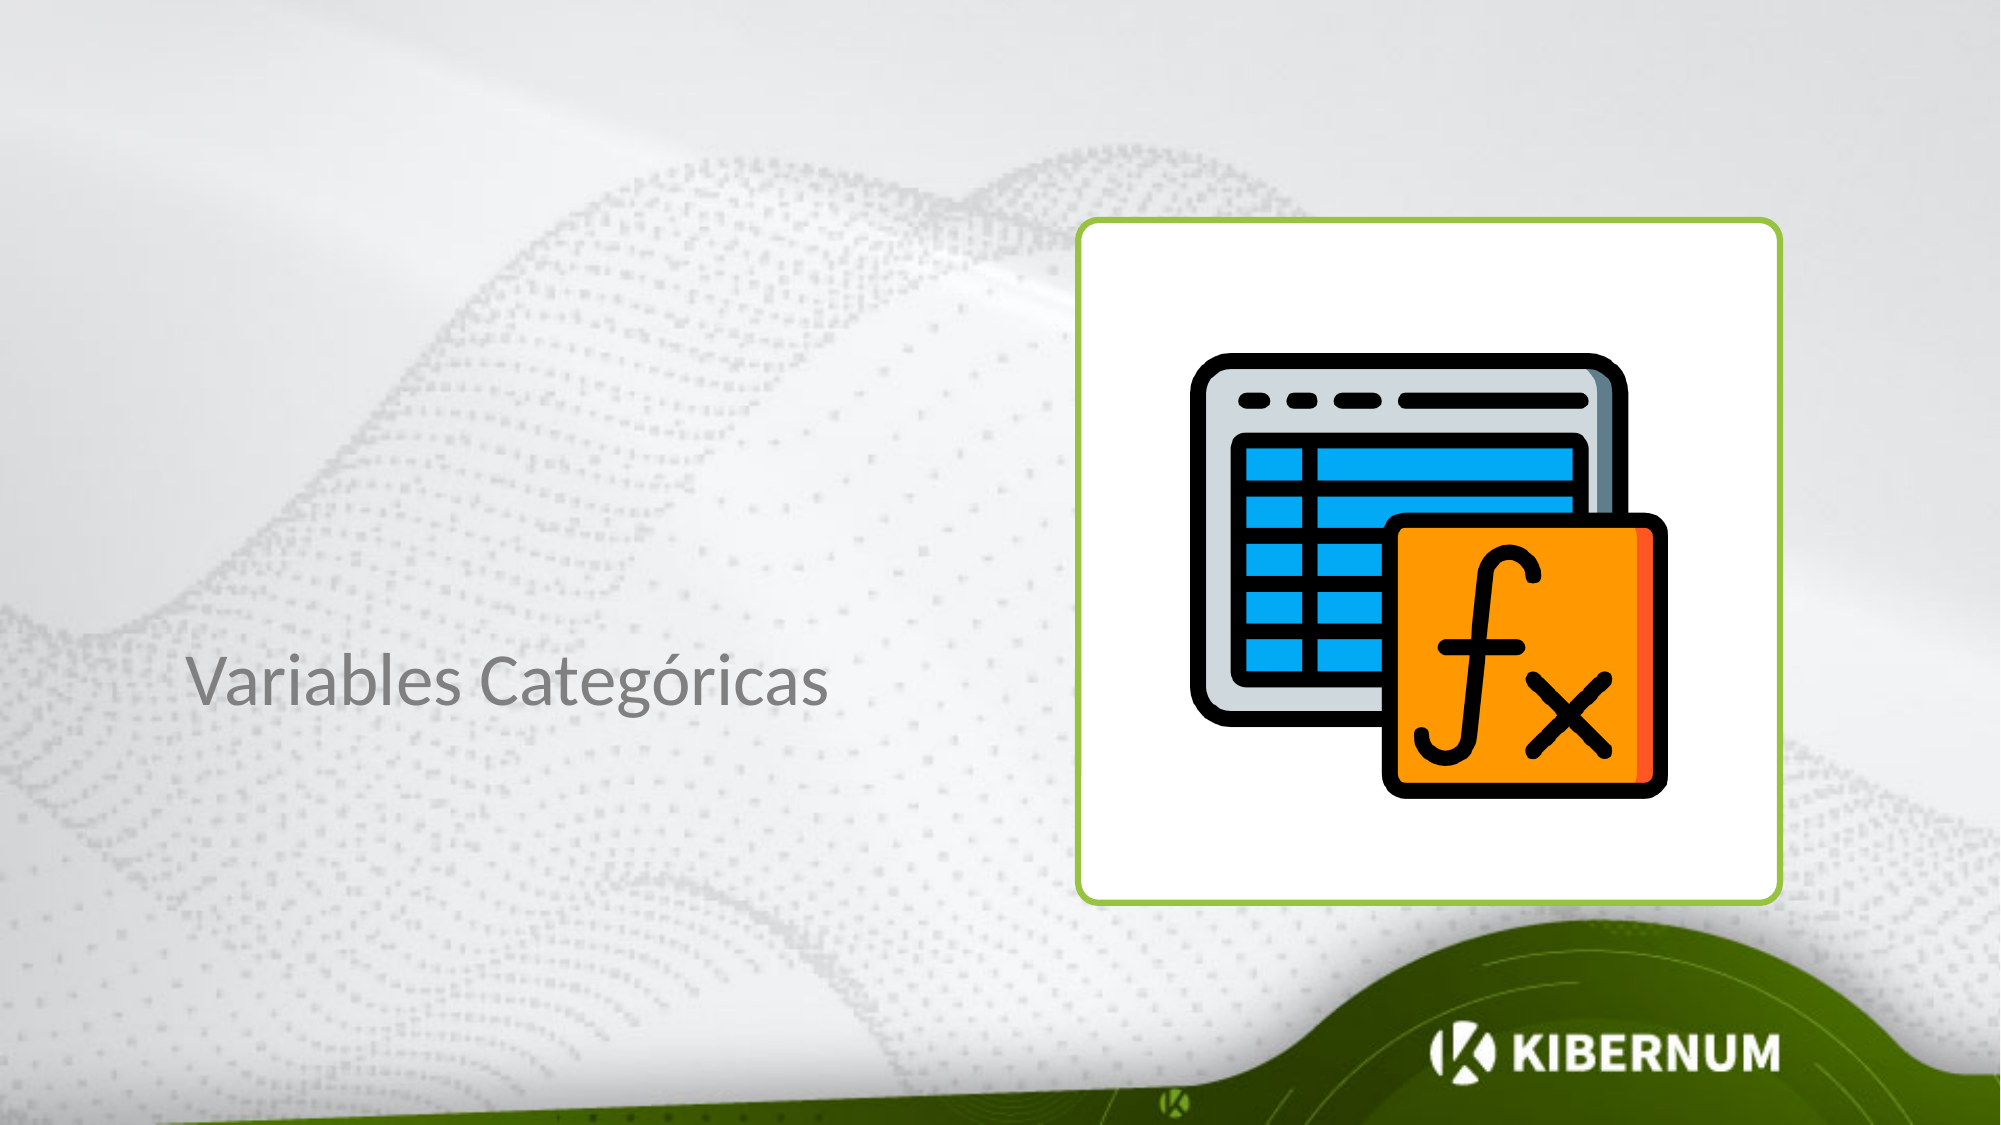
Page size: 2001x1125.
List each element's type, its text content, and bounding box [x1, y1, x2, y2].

text_box Variables Categóricas [170, 598, 1046, 764]
text_box [1077, 218, 1782, 904]
picture [0, 0, 2001, 1125]
